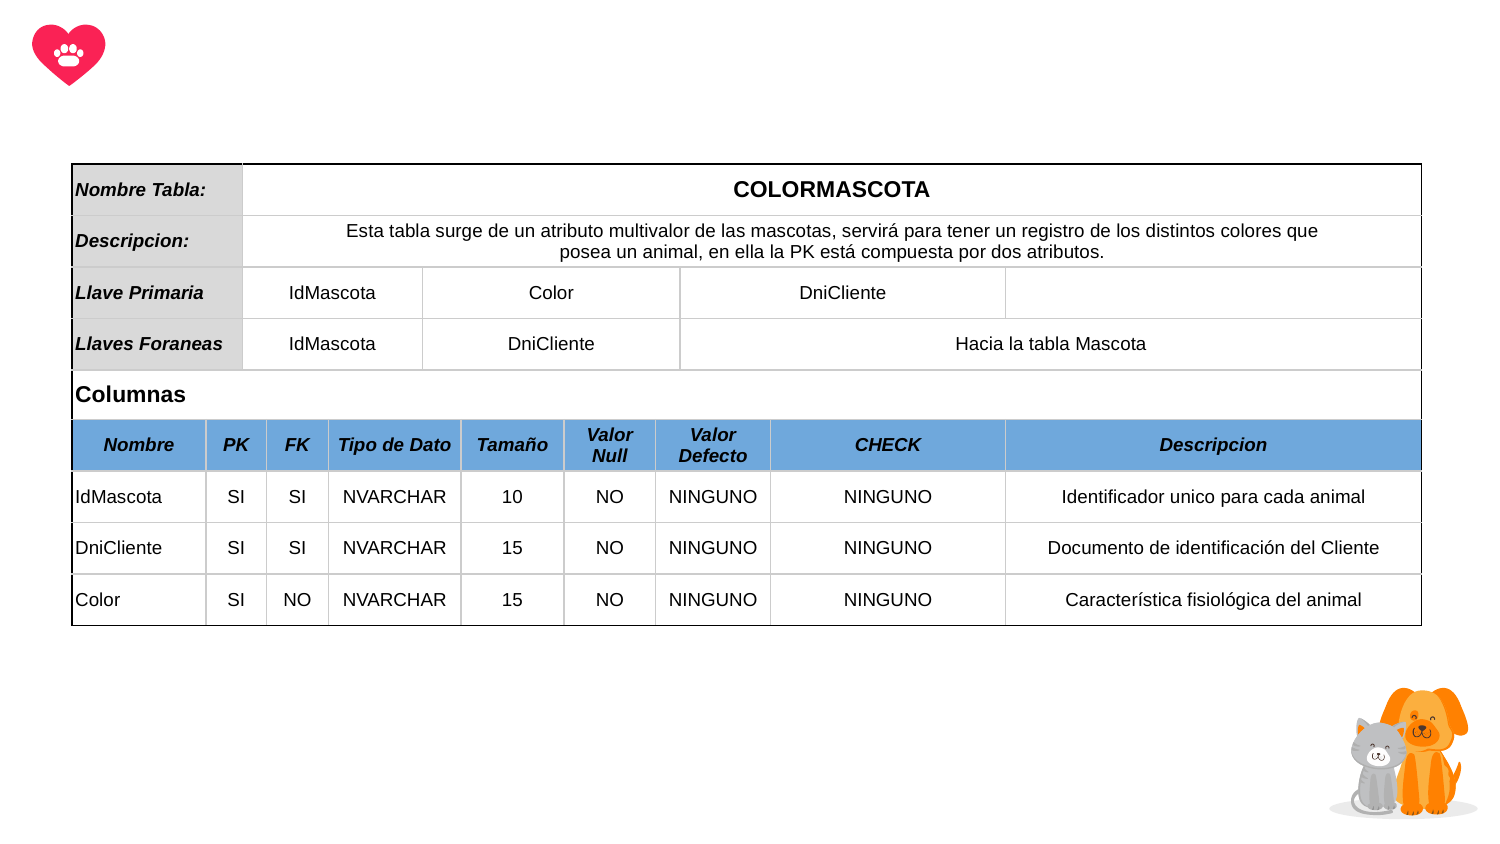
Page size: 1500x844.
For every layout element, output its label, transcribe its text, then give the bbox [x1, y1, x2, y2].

table_cell Color [423, 268, 679, 318]
table_cell Identificador unico para cada animal [1006, 472, 1421, 522]
table_cell SI [267, 523, 328, 573]
table_cell Documento de identificación del Cliente [1006, 523, 1421, 573]
table_cell NINGUNO [771, 575, 1005, 625]
table_cell FK [267, 420, 328, 470]
table_cell Llave Primaria [73, 268, 242, 318]
table_cell NO [565, 472, 655, 522]
table_cell Nombre [73, 420, 205, 470]
table_cell Tipo de Dato [329, 420, 460, 470]
table_cell [1006, 268, 1421, 318]
table_cell NINGUNO [656, 472, 770, 522]
table_cell SI [207, 575, 266, 625]
table_cell NINGUNO [656, 523, 770, 573]
table_cell PK [207, 420, 266, 470]
table_cell NO [267, 575, 328, 625]
table_cell Esta tabla surge de un atributo multivalor de las mascotas, servirá para tener un registro de los distintos colores que posea un animal, en ella la PK está compuesta por dos atributos. [243, 216, 1421, 266]
table_cell CHECK [771, 420, 1005, 470]
table_cell Color [73, 575, 205, 625]
table_cell NINGUNO [656, 575, 770, 625]
table_cell Llaves Foraneas [73, 319, 242, 369]
table_cell 15 [462, 523, 563, 573]
table_cell NINGUNO [771, 523, 1005, 573]
table_cell IdMascota [243, 268, 422, 318]
table_cell Valor Null [565, 420, 655, 470]
table_cell Columnas [73, 371, 1421, 419]
table_cell NVARCHAR [329, 472, 460, 522]
table_cell DniCliente [423, 319, 679, 369]
table_cell DniCliente [73, 523, 205, 573]
table_cell NVARCHAR [329, 575, 460, 625]
table_cell Valor Defecto [656, 420, 770, 470]
table_cell SI [207, 523, 266, 573]
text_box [31, 24, 106, 87]
table_cell Descripcion [1006, 420, 1421, 470]
table_cell NO [565, 523, 655, 573]
table_cell NINGUNO [771, 472, 1005, 522]
table_cell Tamaño [462, 420, 563, 470]
table_cell SI [207, 472, 266, 522]
table_cell NVARCHAR [329, 523, 460, 573]
table_cell DniCliente [681, 268, 1005, 318]
table_cell SI [267, 472, 328, 522]
table_cell Característica fisiológica del animal [1006, 575, 1421, 625]
table_cell IdMascota [243, 319, 422, 369]
table_cell 10 [462, 472, 563, 522]
table_header COLORMASCOTA [243, 165, 1421, 215]
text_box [1329, 687, 1478, 820]
table_cell Hacia la tabla Mascota [681, 319, 1421, 369]
table_header Nombre Tabla: [73, 165, 242, 215]
table_cell Descripcion: [73, 216, 242, 266]
table_cell IdMascota [73, 472, 205, 522]
table_cell NO [565, 575, 655, 625]
table_cell 15 [462, 575, 563, 625]
